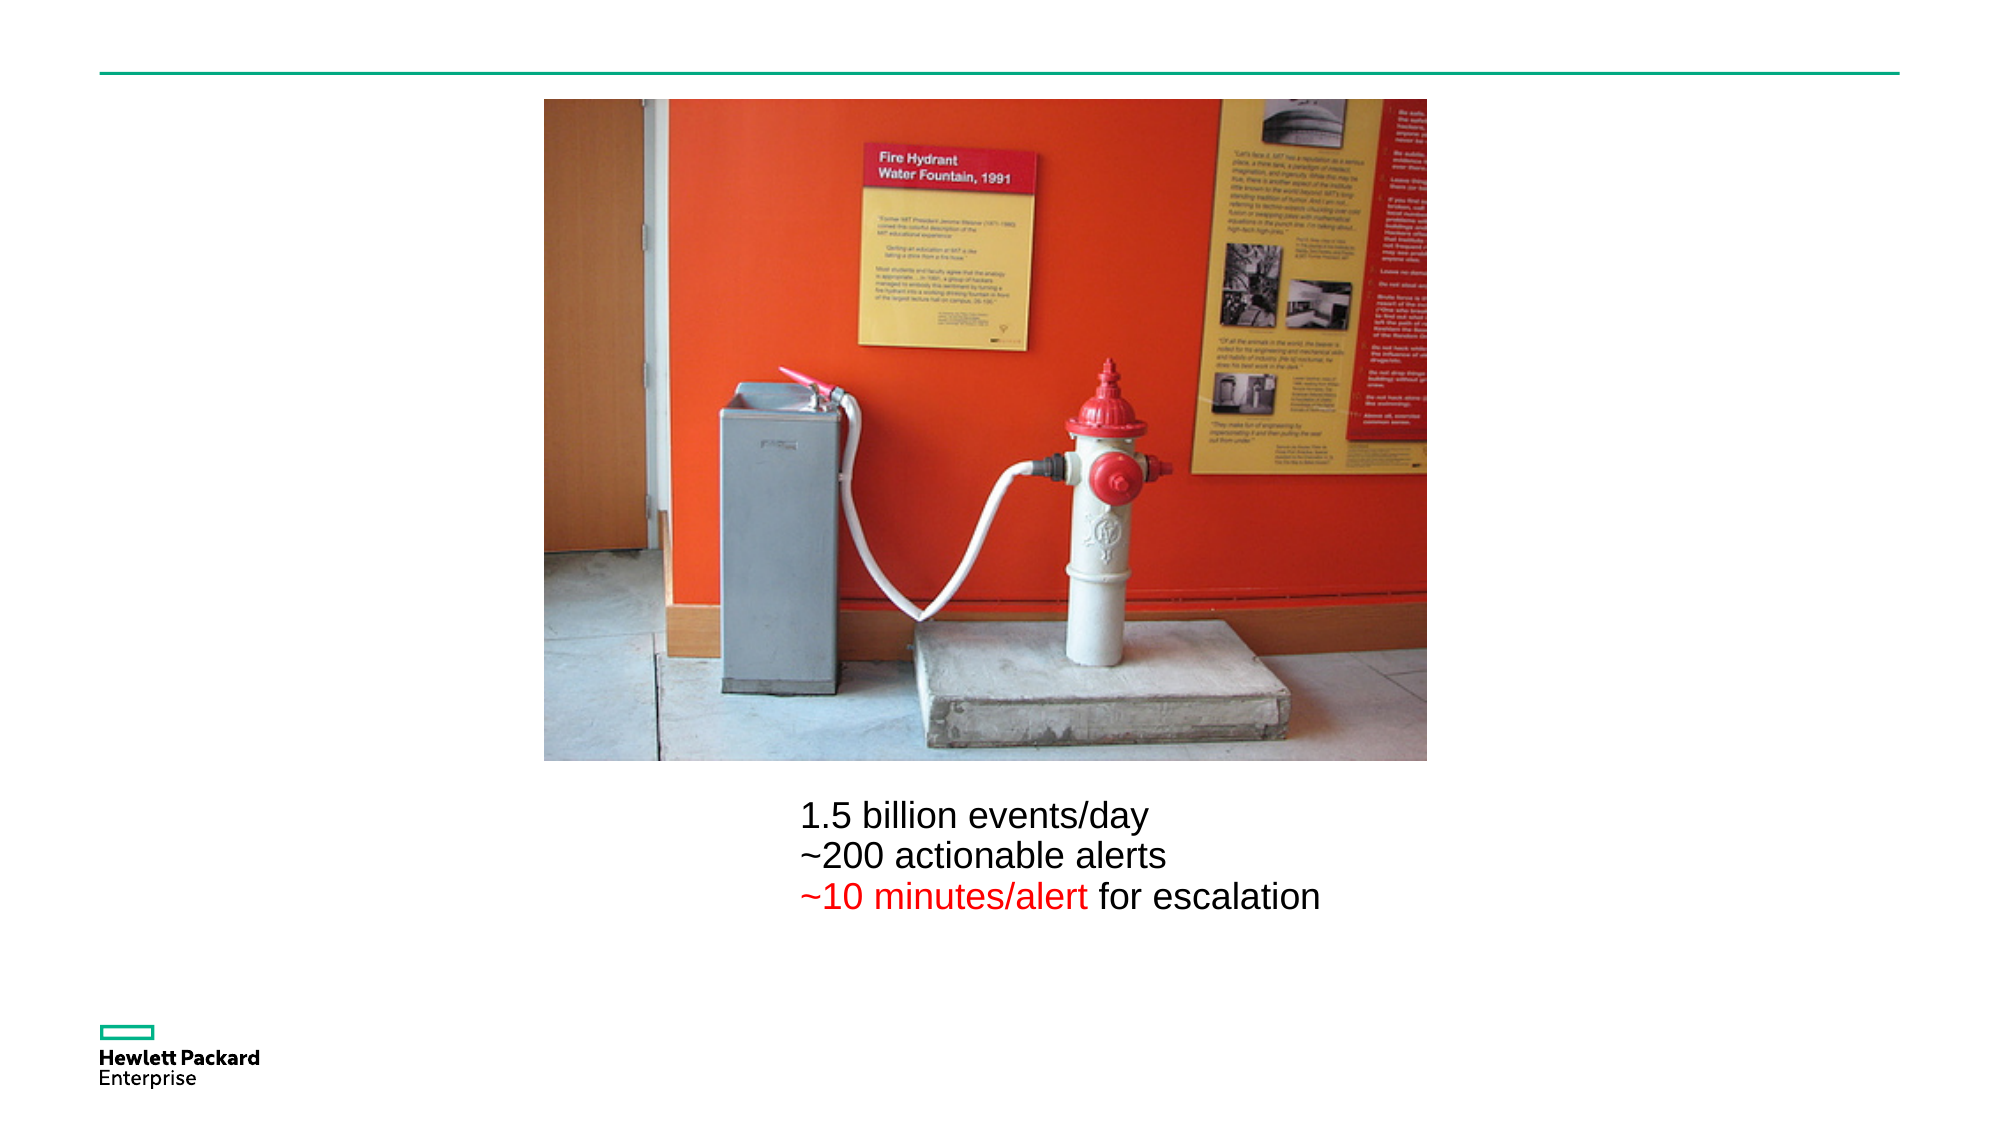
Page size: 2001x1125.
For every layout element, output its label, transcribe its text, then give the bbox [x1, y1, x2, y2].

text_box 1.5 billion events/day ~200 actionable alerts ~10 minutes/alert for escalation [799, 796, 950, 947]
picture [544, 99, 1427, 761]
